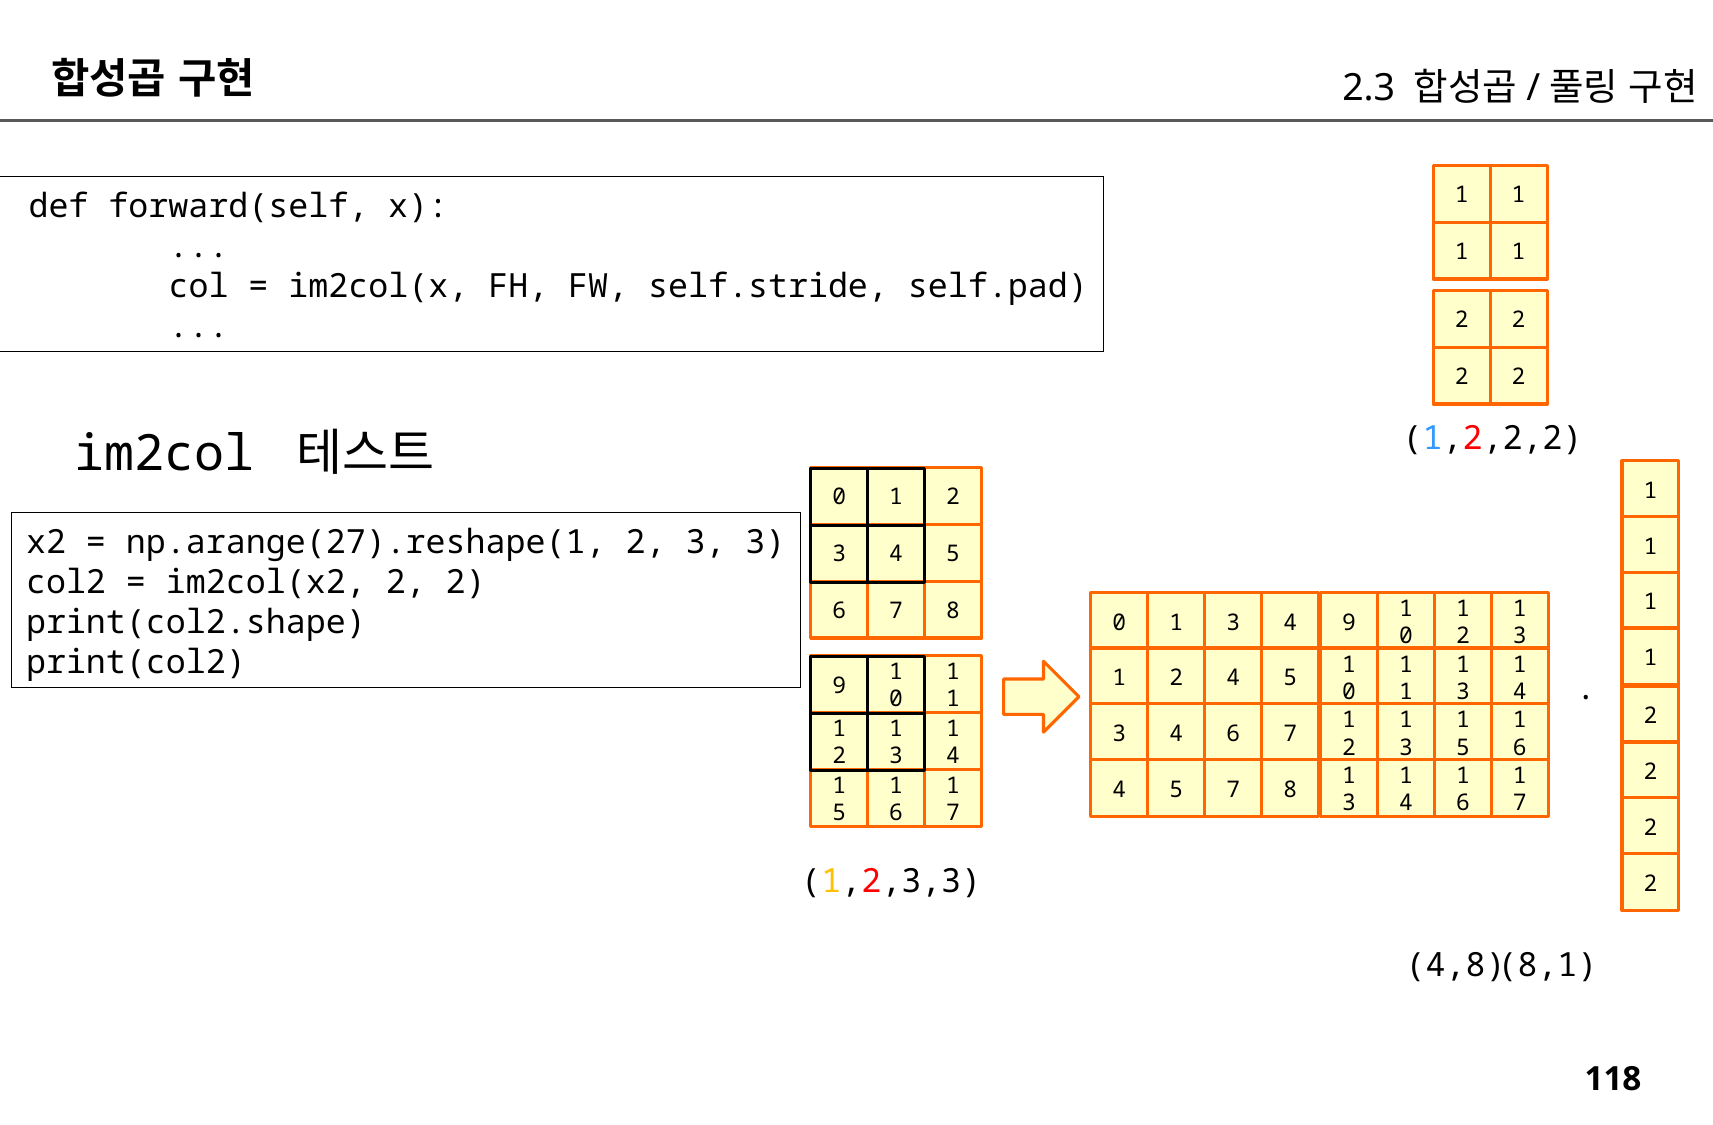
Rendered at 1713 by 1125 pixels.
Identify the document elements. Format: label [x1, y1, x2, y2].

text_box [0, 176, 1104, 352]
text_box [1001, 659, 1082, 735]
text_box [809, 653, 984, 828]
text_box [1620, 459, 1681, 912]
text_box [11, 512, 801, 688]
text_box [916, 44, 1713, 111]
text_box [11, 13, 803, 105]
text_box [810, 656, 925, 771]
text_box [1390, 935, 1613, 991]
text_box [809, 465, 984, 640]
text_box [59, 412, 450, 488]
text_box [1089, 590, 1550, 818]
text_box [786, 852, 996, 907]
text_box [1431, 163, 1549, 281]
text_box [1561, 659, 1611, 714]
text_box [1431, 288, 1549, 406]
text_box [1387, 409, 1598, 464]
text_box [810, 468, 925, 583]
